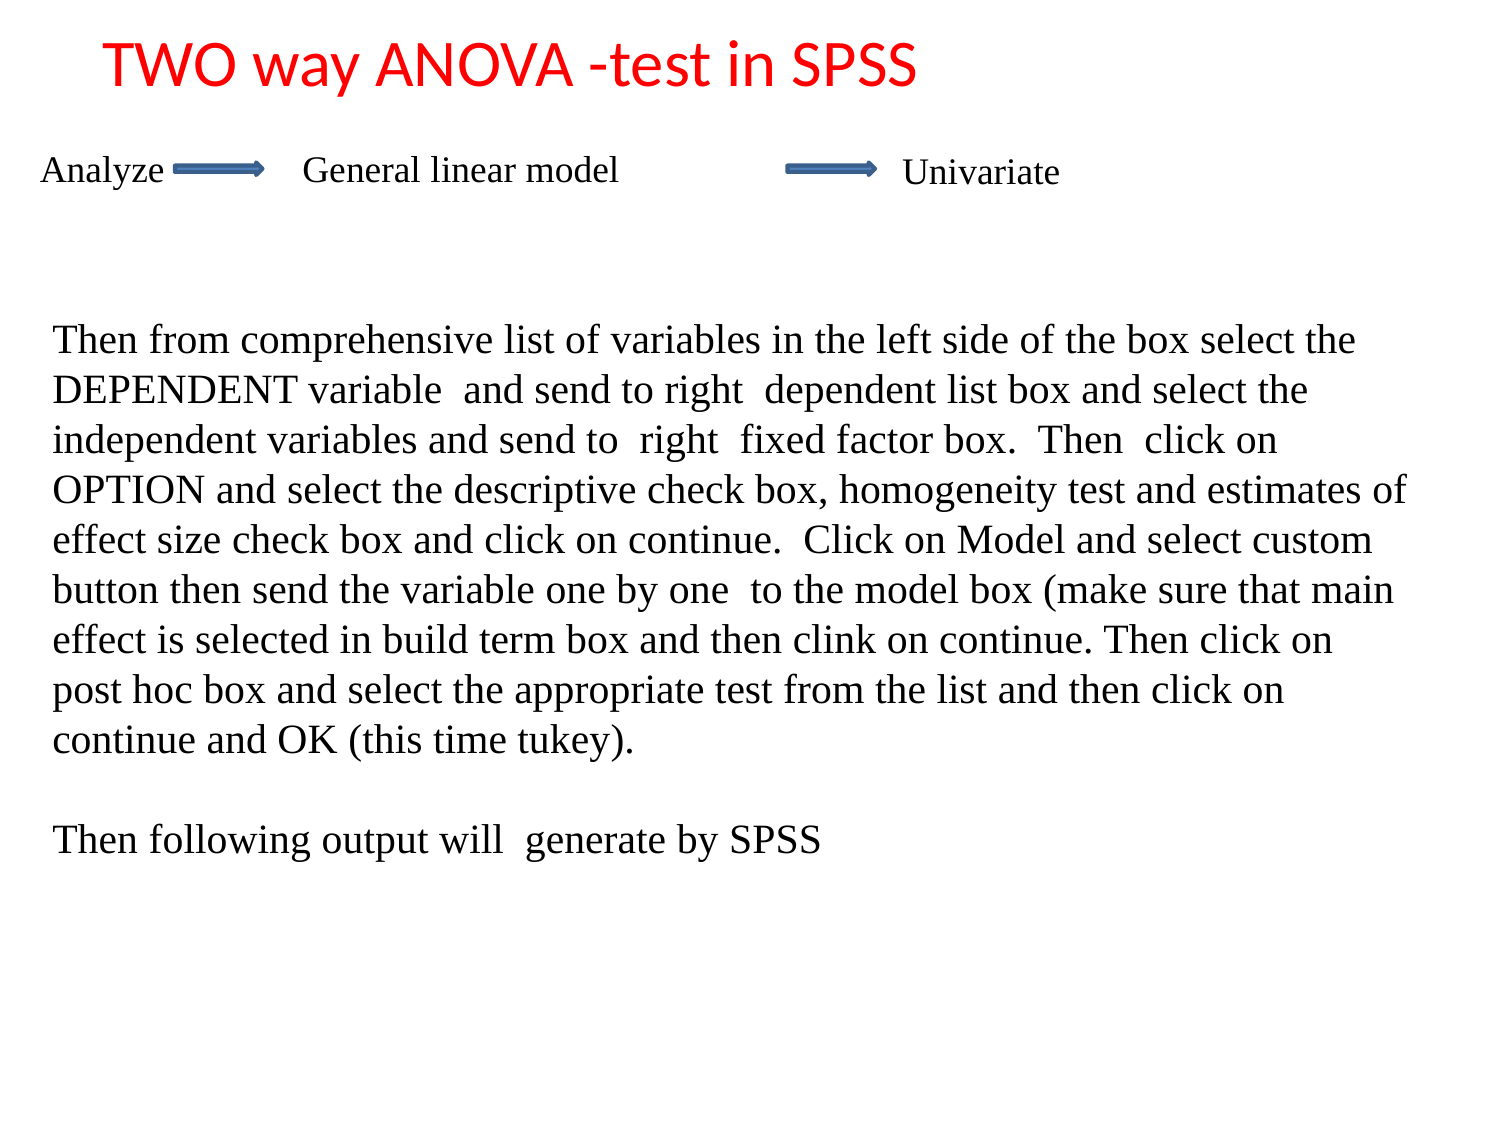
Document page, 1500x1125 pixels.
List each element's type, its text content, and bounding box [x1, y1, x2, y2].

text_box TWO way ANOVA -test in SPSS [87, 12, 1363, 108]
text_box [785, 160, 878, 177]
text_box General linear model [287, 137, 775, 198]
text_box Then from comprehensive list of variables in the left side of the box select the DEPENDENT variable and send to right dependent list box and select the independent variables and send to right fixed factor box. Then click on OPTION and select the descriptive check box, homogeneity test and estimates of effect size check box and click on continue. Click on Model and select custom button then send the variable one by one to the model box (make sure that main effect is selected in build term box and then clink on continue. Then click on post hoc box and select the appropriate test from the list and then click on continue and OK (this time tukey). Then following output will generate by SPSS [37, 304, 1425, 870]
text_box Analyze [24, 137, 287, 198]
text_box Univariate [887, 139, 1250, 200]
text_box [172, 160, 265, 177]
